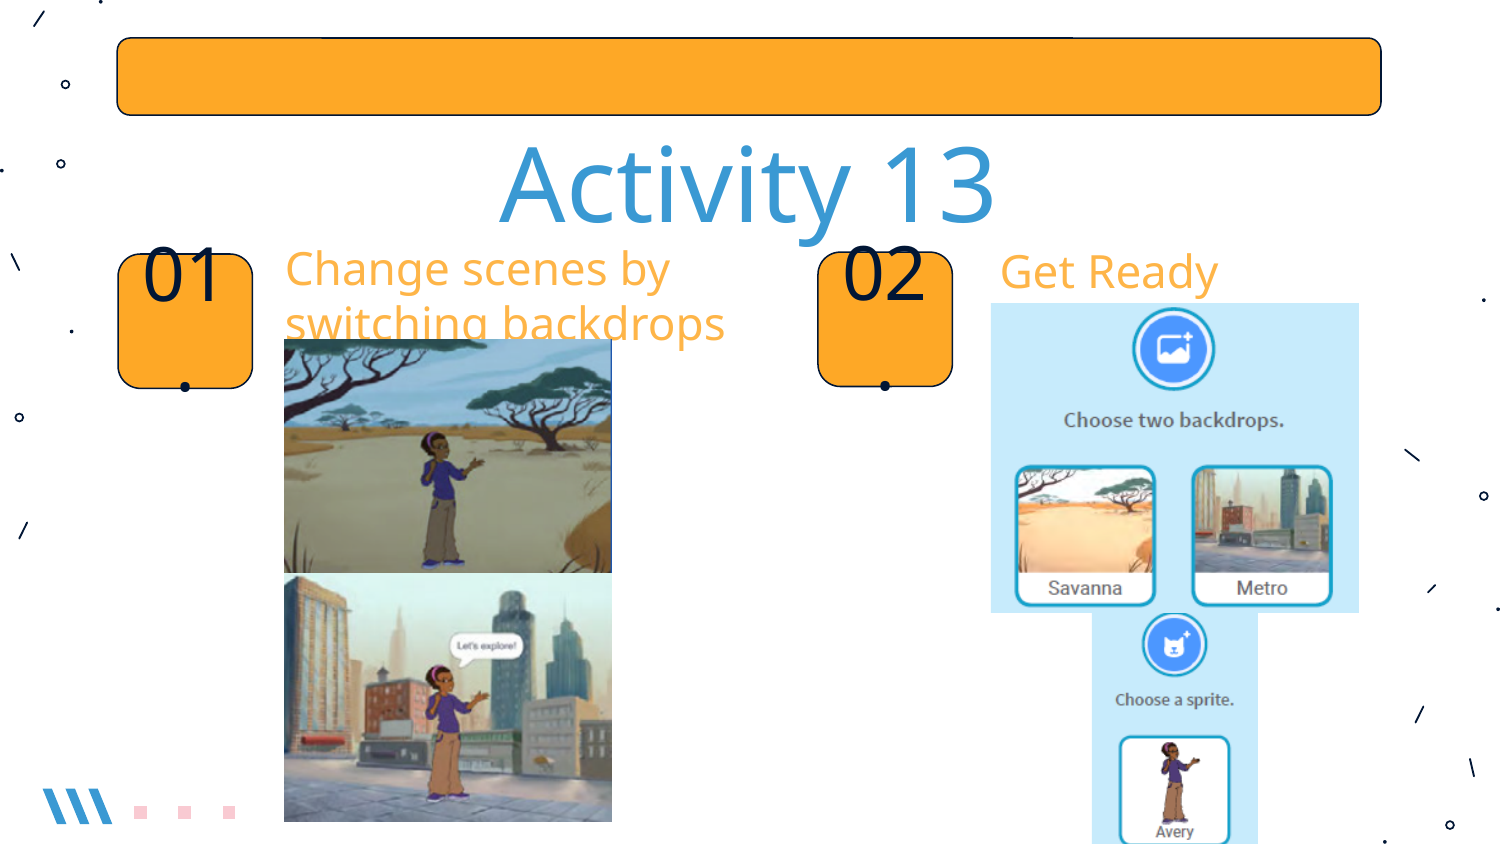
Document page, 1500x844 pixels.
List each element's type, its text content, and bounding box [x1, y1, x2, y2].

subtitle Change scenes by switching backdrops [284, 256, 736, 334]
title 02. [840, 276, 930, 354]
picture [284, 339, 613, 822]
text_box [117, 37, 698, 111]
picture [990, 302, 1360, 844]
title [224, 38, 1276, 111]
title Activity 13 [117, 111, 1382, 250]
text_box [817, 252, 953, 387]
text_box [118, 253, 253, 389]
title 01. [141, 278, 230, 356]
text_box [1276, 38, 1382, 111]
subtitle Get Ready [999, 250, 1382, 310]
